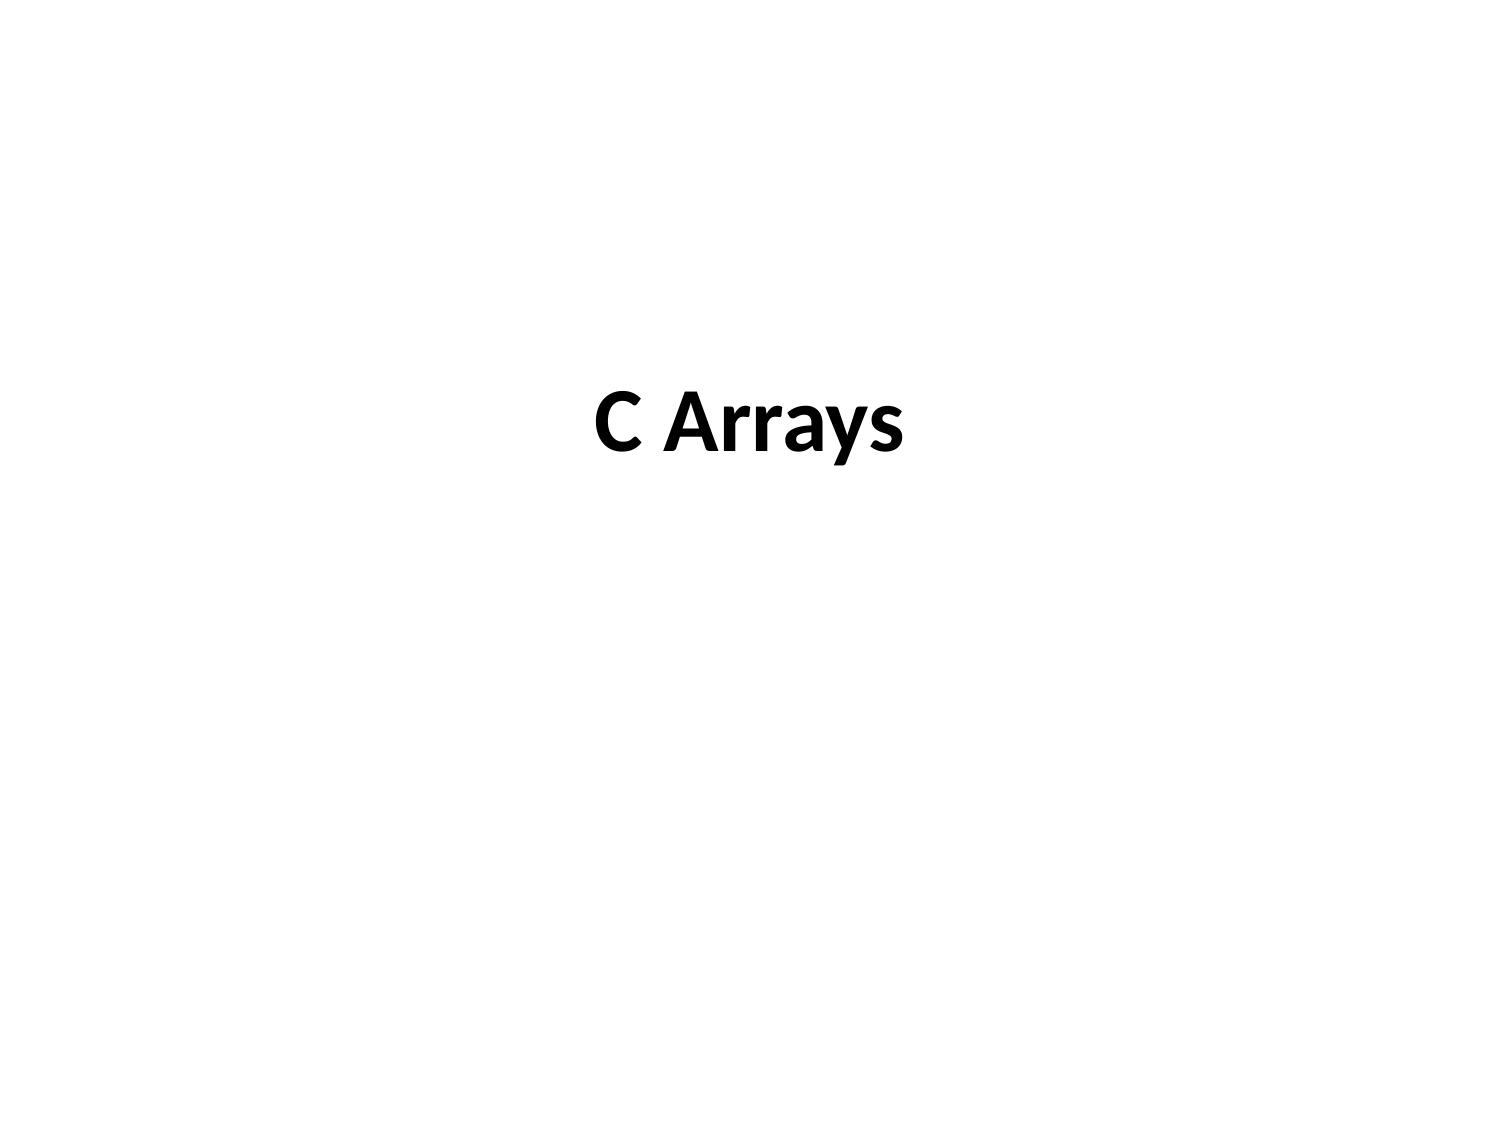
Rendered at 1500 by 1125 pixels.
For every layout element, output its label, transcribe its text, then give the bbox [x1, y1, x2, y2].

title C Arrays [112, 349, 1388, 591]
